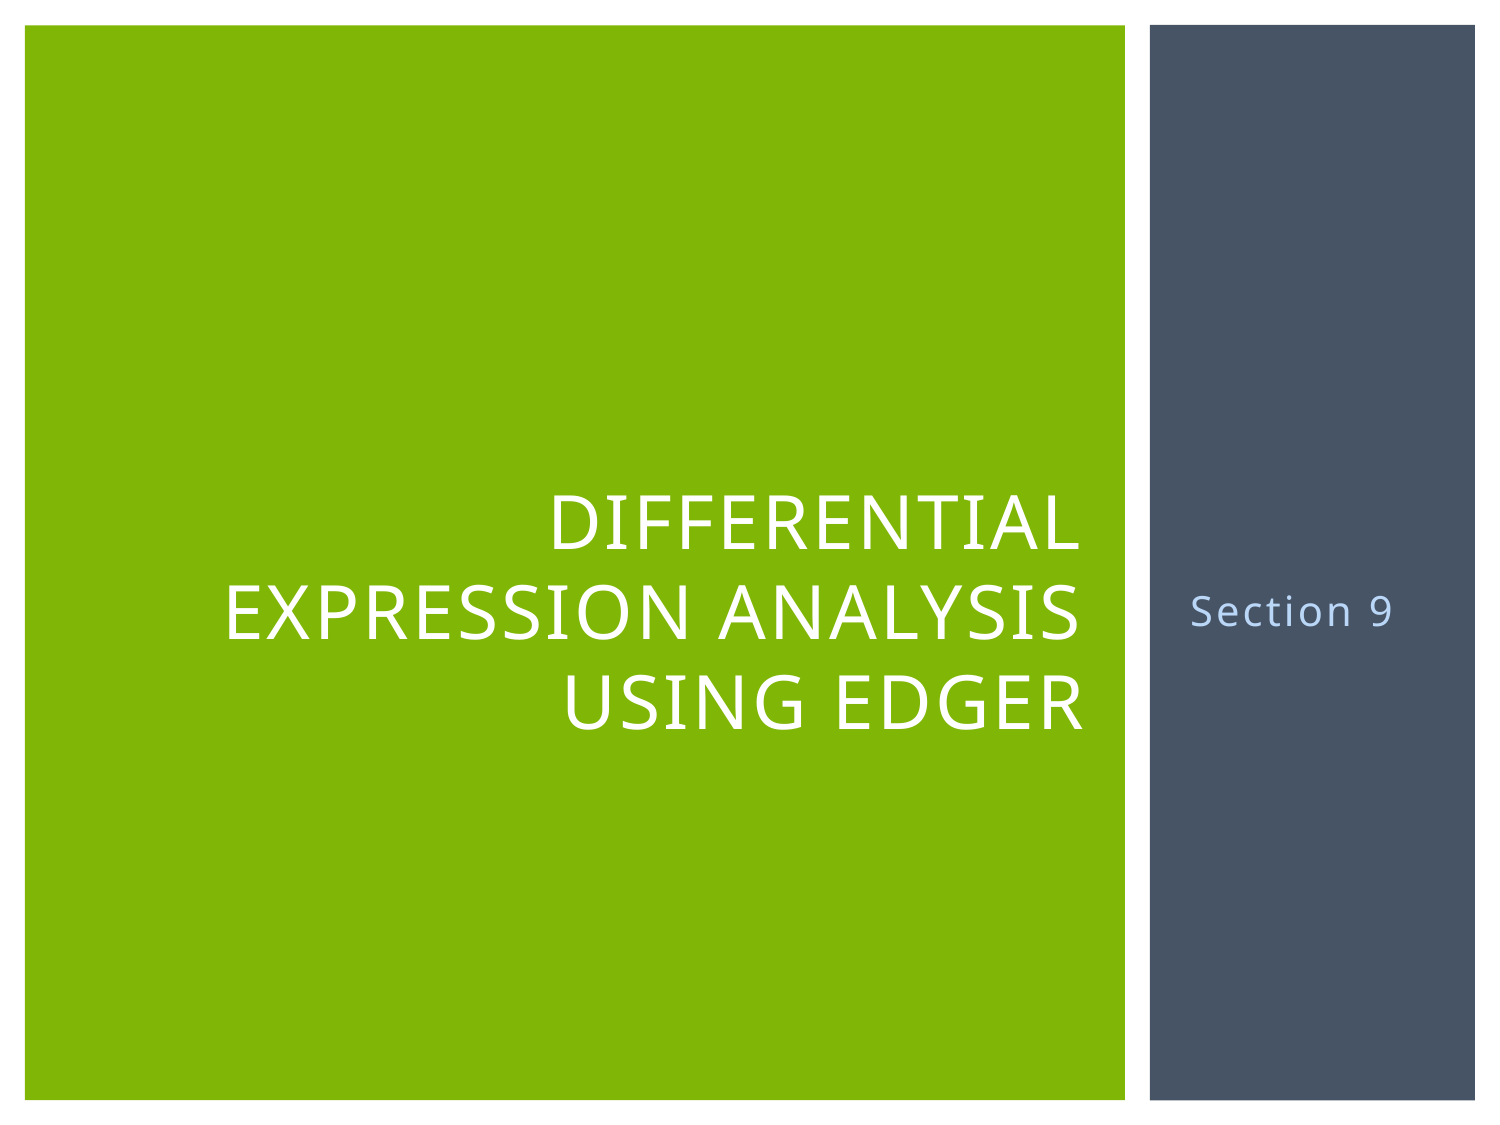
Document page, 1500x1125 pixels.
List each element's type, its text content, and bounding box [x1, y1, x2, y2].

title Differential Expression Analysis using edgeR [62, 474, 1100, 745]
list Section 9 [1175, 474, 1438, 745]
